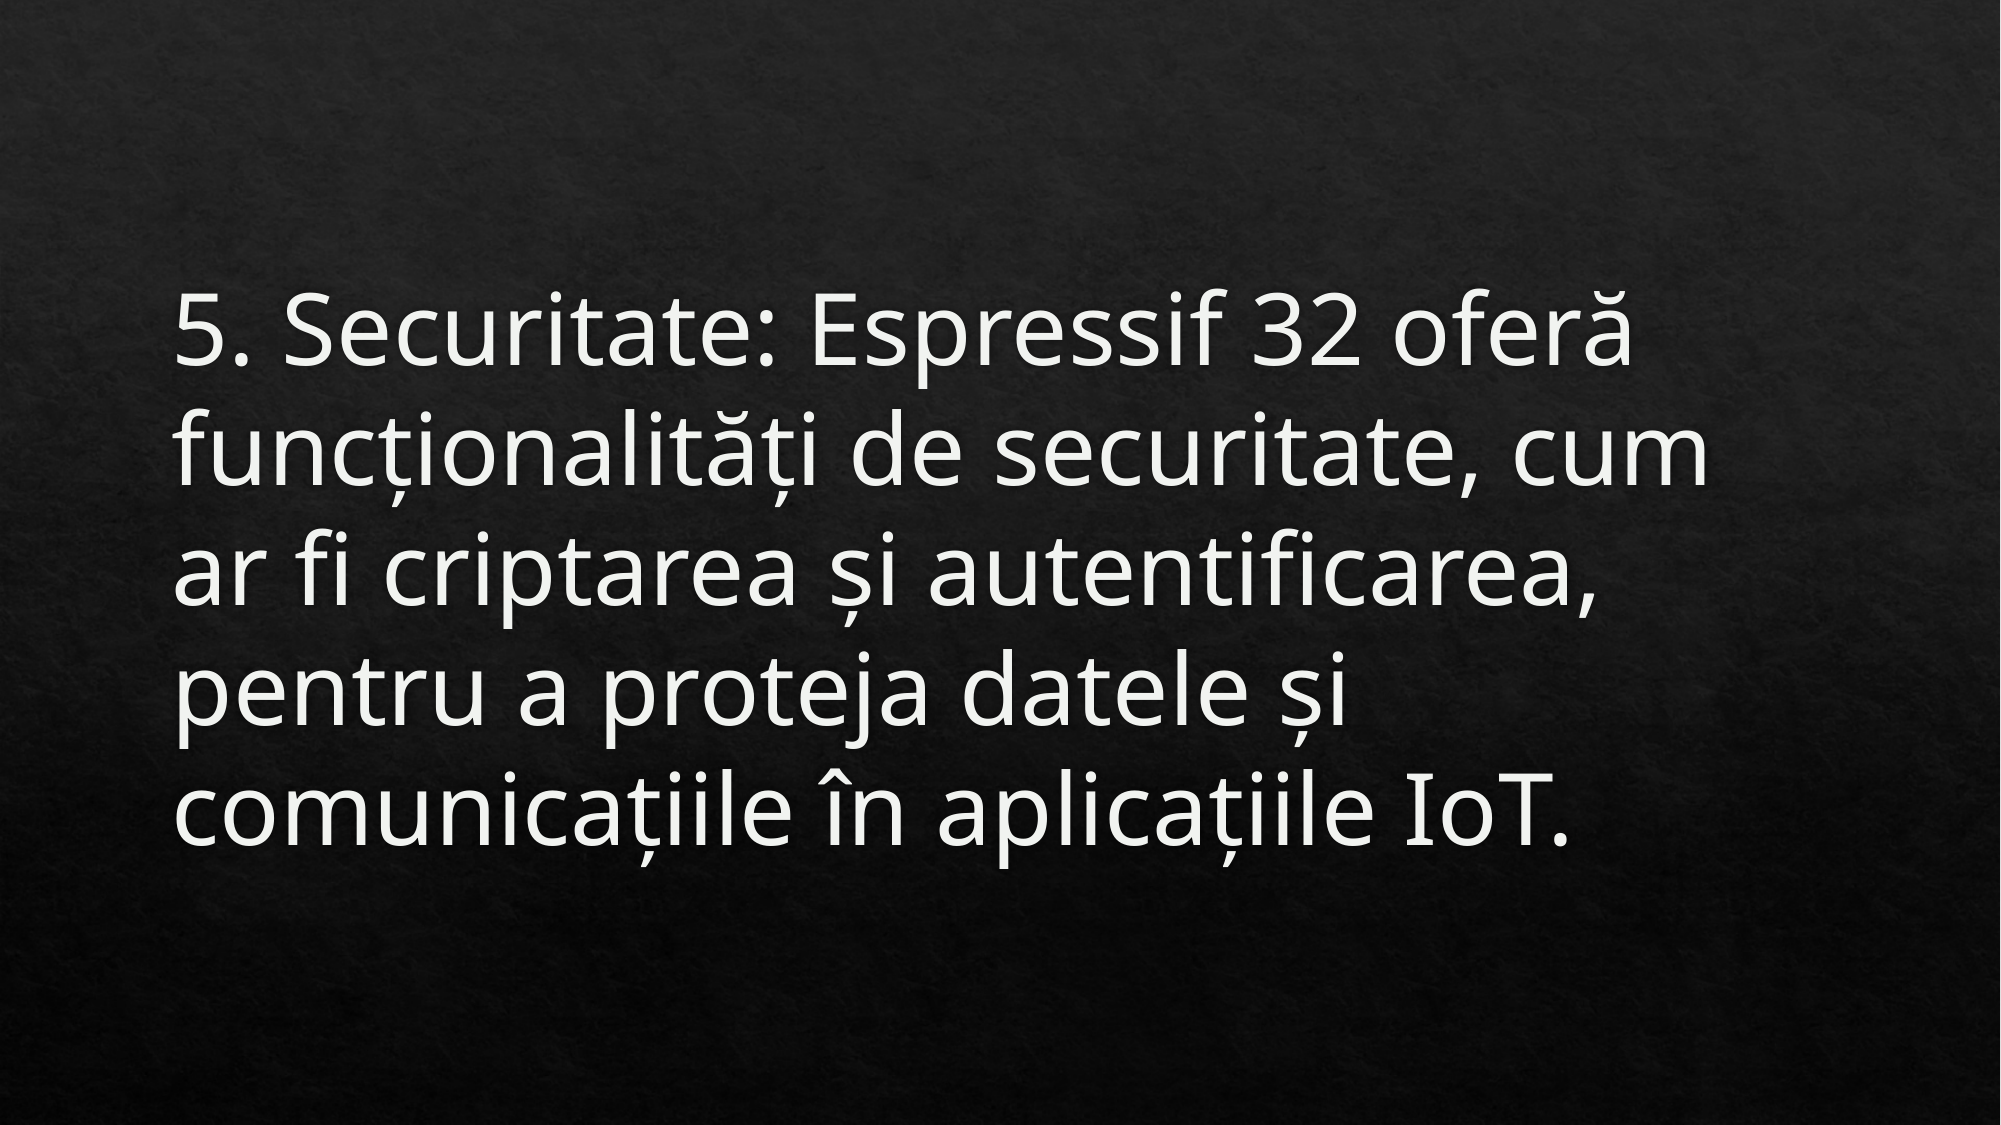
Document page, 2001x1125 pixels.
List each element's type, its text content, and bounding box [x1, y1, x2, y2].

list 5. Securitate: Espressif 32 oferă funcționalități de securitate, cum ar fi criptarea și autentificarea, pentru a proteja datele și comunicațiile în aplicațiile IoT. [150, 257, 1850, 868]
